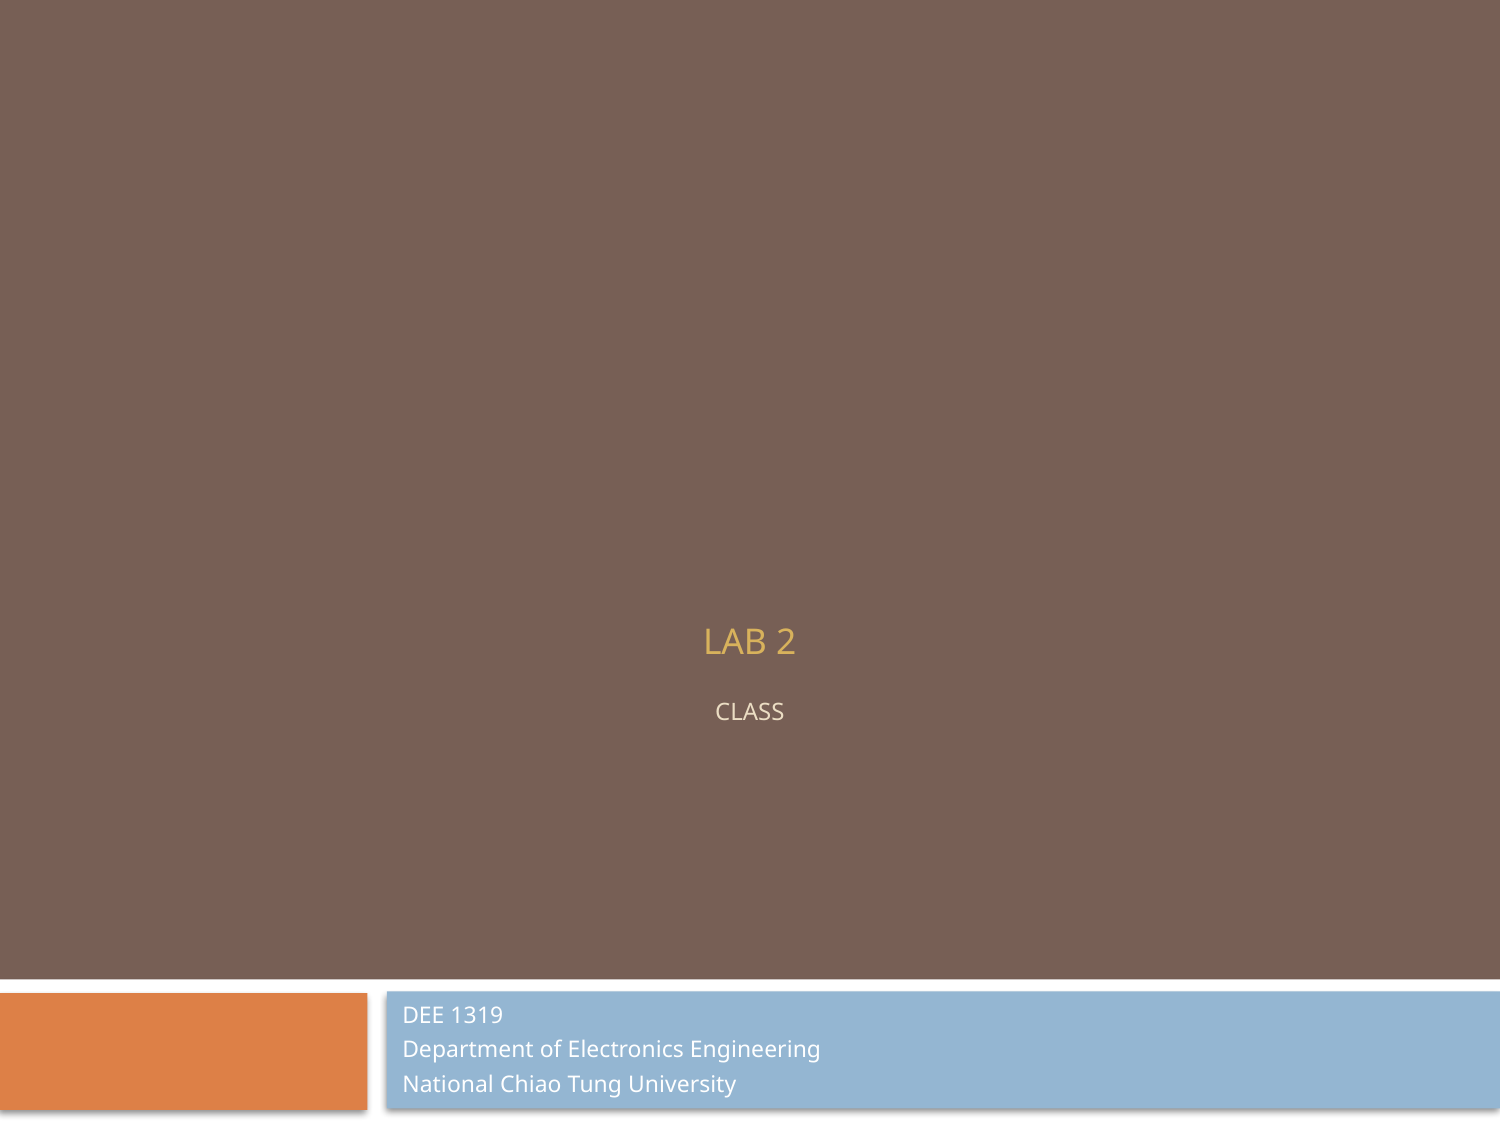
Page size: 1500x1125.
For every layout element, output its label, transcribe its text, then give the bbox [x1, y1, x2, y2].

title Lab 2 Class [100, 468, 1400, 768]
subtitle DEE 1319 Department of Electronics Engineering National Chiao Tung University [387, 992, 1488, 1105]
